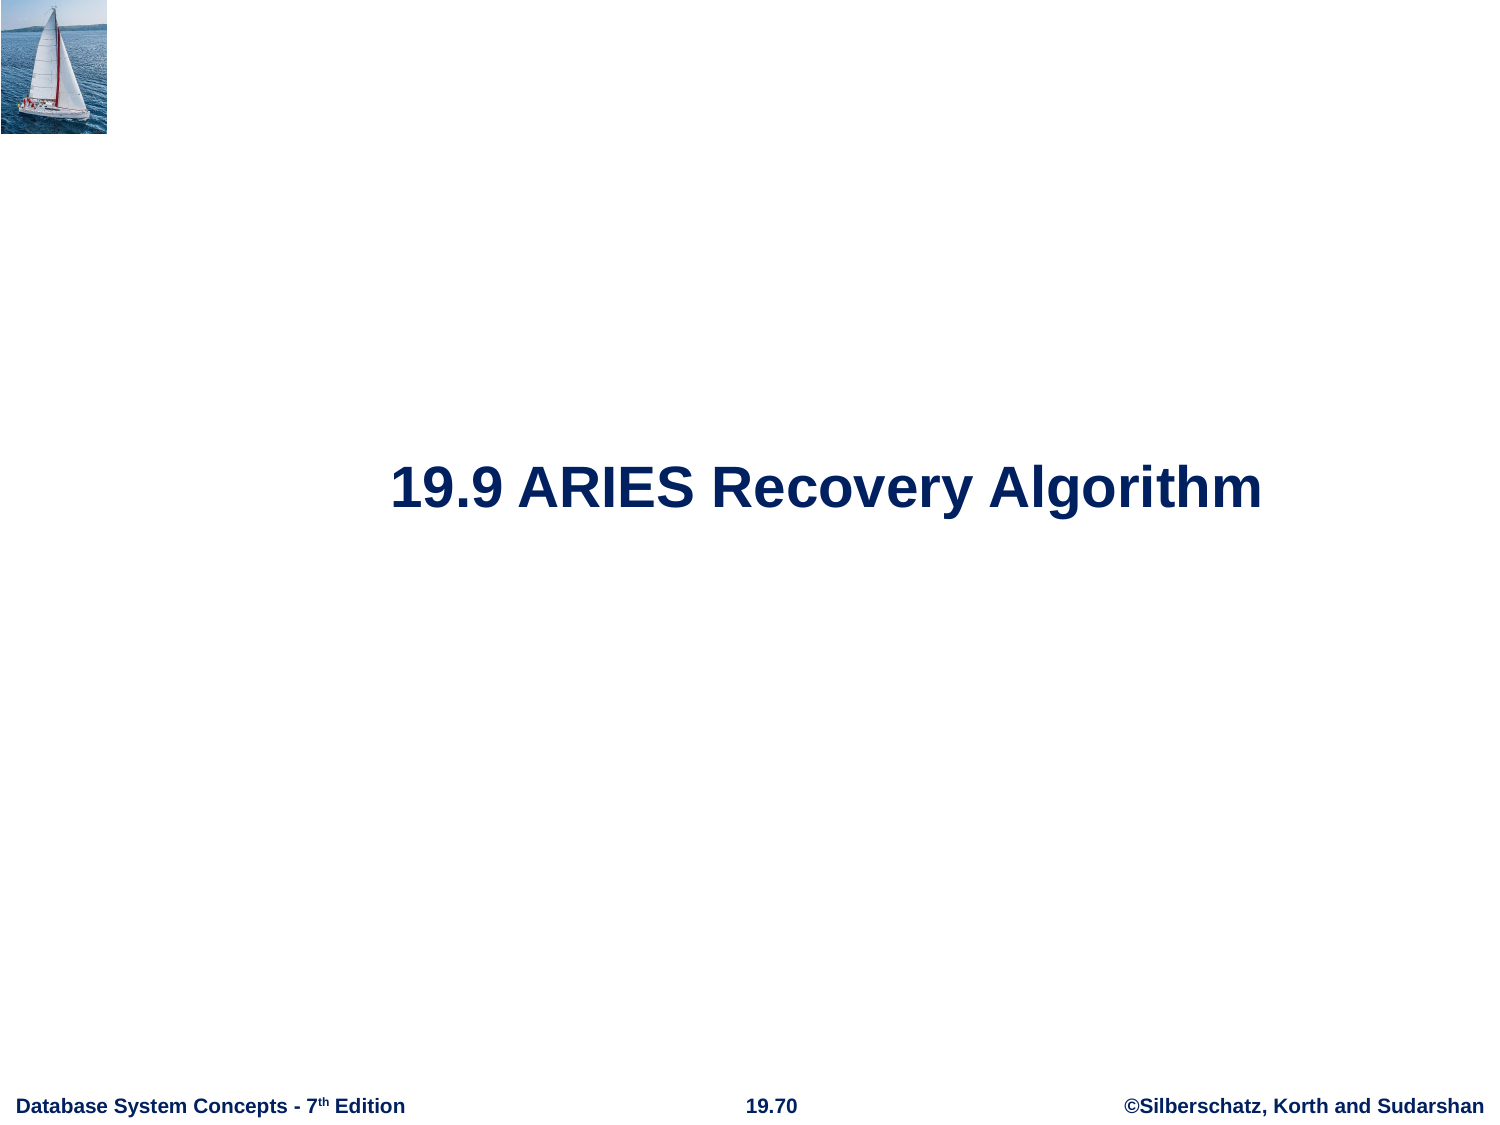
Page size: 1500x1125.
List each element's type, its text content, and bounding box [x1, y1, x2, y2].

list 19.9 ARIES Recovery Algorithm [254, 441, 1400, 591]
picture [1, 0, 107, 134]
